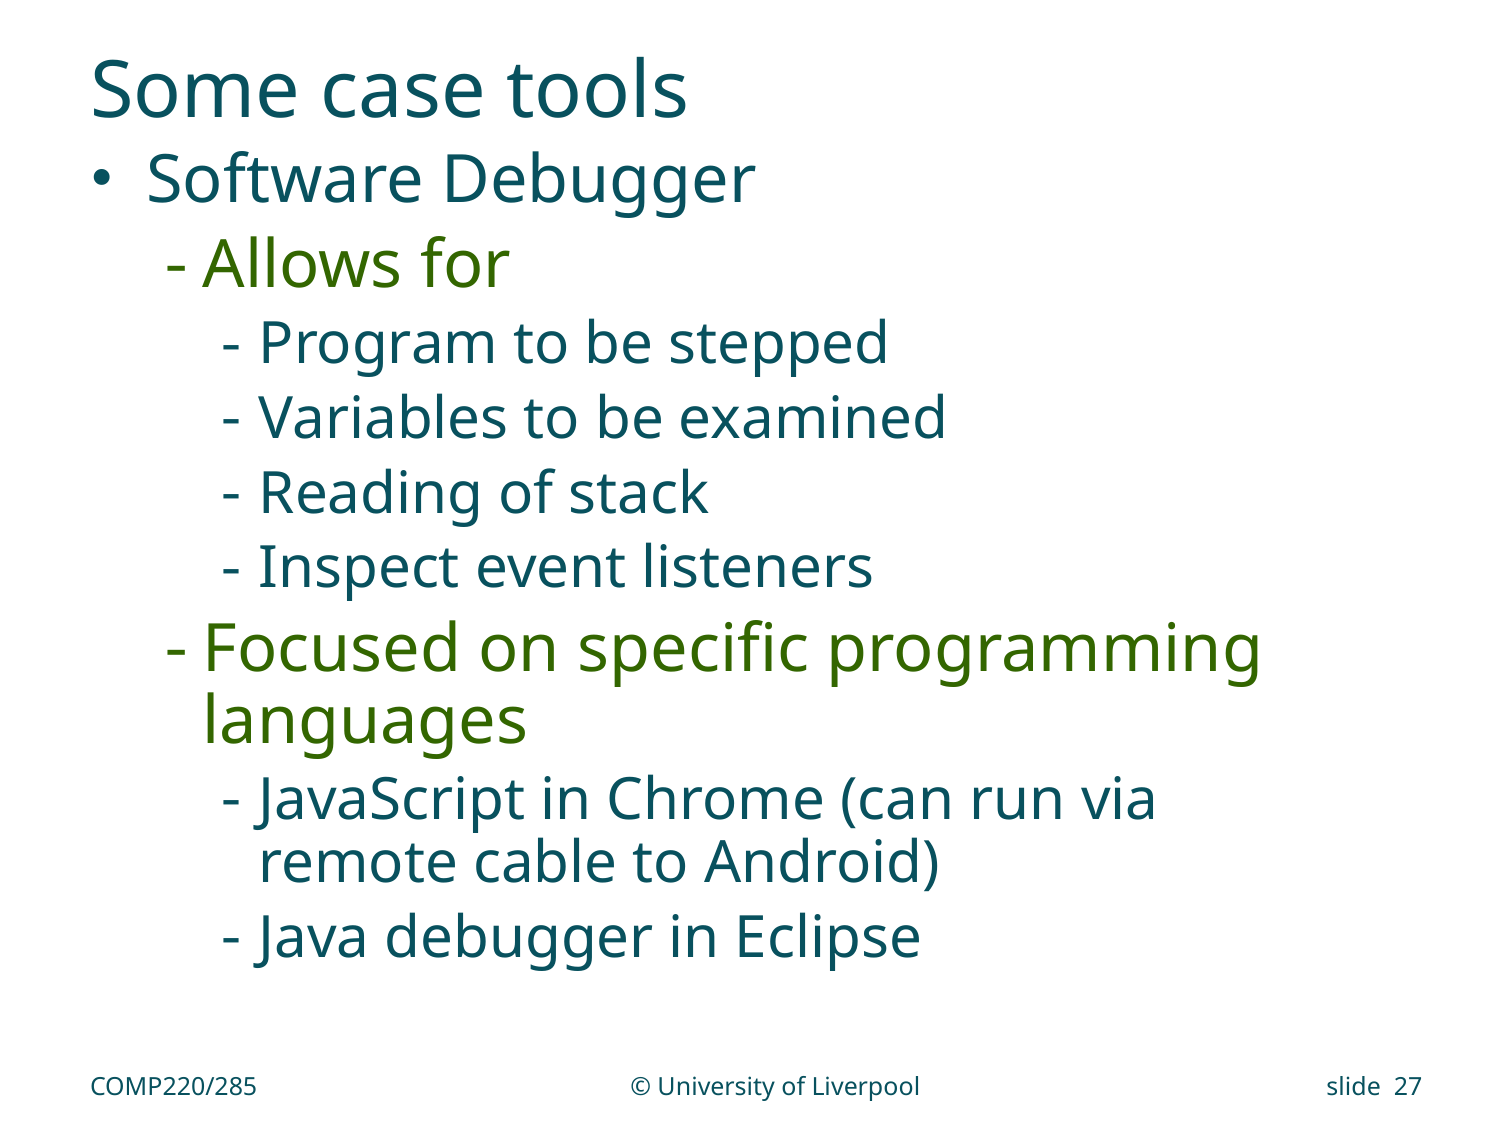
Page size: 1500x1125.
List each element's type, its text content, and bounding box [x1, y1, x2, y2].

slide_number slide 27 [1212, 1062, 1438, 1113]
list Software Debugger Allows for Program to be stepped Variables to be examined Reading of stack Inspect event listeners Focused on specific programming languages JavaScript in Chrome (can run via remote cable to Android) Java debugger in Eclipse [75, 137, 1363, 888]
title Some case tools [75, 31, 1425, 140]
footer COMP220/285 [74, 1062, 575, 1125]
slide_number © University of Liverpool [600, 1062, 951, 1125]
